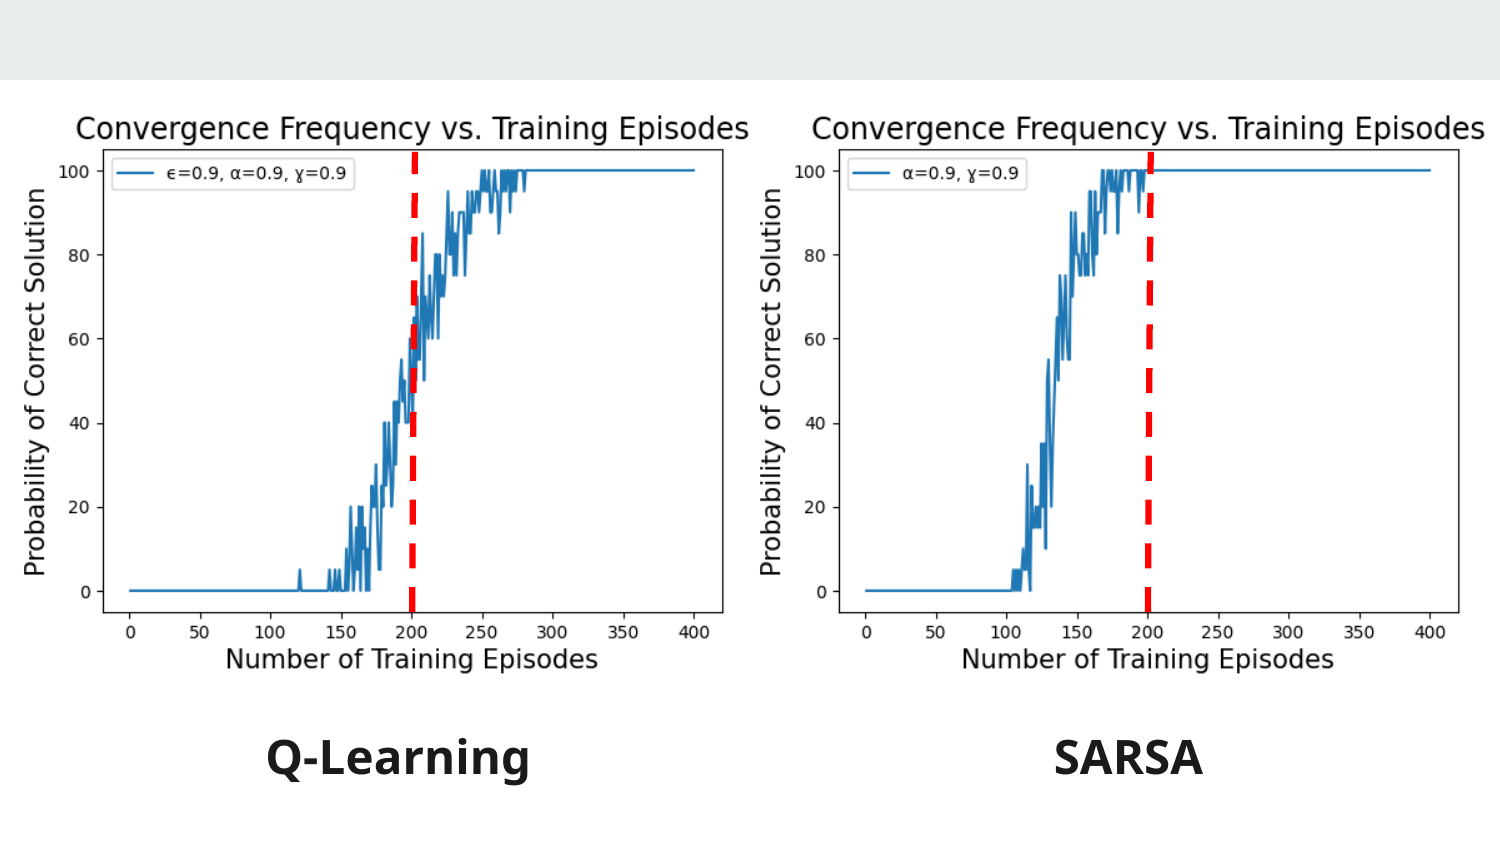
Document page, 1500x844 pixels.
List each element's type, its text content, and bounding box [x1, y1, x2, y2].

title Q-Learning [83, 712, 714, 800]
picture [12, 103, 1497, 686]
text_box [411, 151, 416, 613]
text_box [1147, 151, 1151, 613]
title SARSA [813, 712, 1444, 800]
